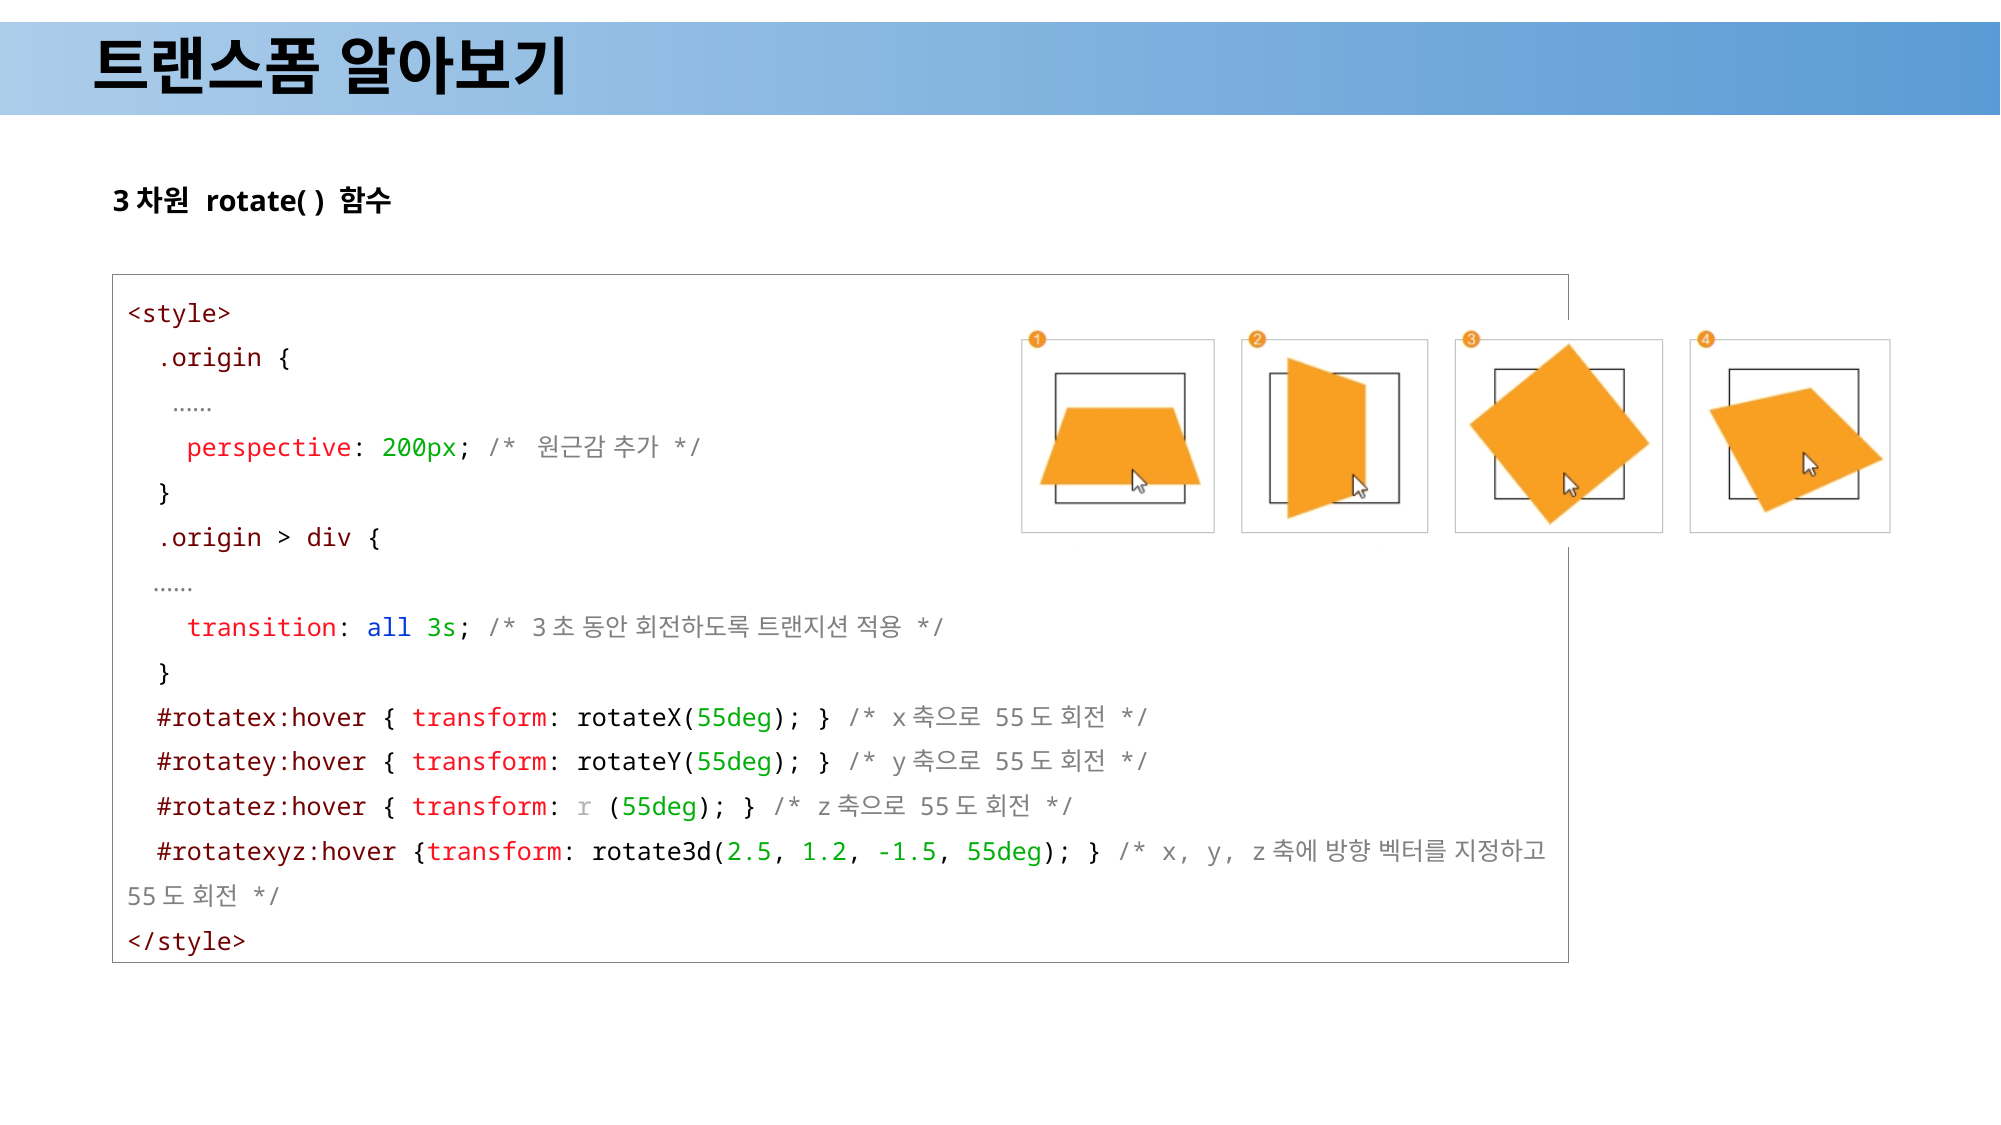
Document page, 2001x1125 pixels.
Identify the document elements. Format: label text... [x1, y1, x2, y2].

title 트랜스폼 알아보기 [77, 22, 1569, 116]
text_box 3차원 rotate( ) 함수 [98, 174, 641, 225]
text_box <style> .origin { ...... perspective: 200px; /* 원근감 추가 */ } .origin > div { ...... transition: all 3s; /* 3초 동안 회전하도록 트랜지션 적용 */ } #rotatex:hover { transform: rotateX(55deg); } /* x축으로 55도 회전 */ #rotatey:hover { transform: rotateY(55deg); } /* y축으로 55도 회전 */ #rotatez:hover { transform: r (55deg); } /* z축으로 55도 회전 */ #rotatexyz:hover {transform: rotate3d(2.5, 1.2, -1.5, 55deg); } /* x, y, z축에 방향 벡터를 지정하고 55도 회전 */ </style> [112, 274, 1569, 963]
picture [999, 320, 1898, 547]
